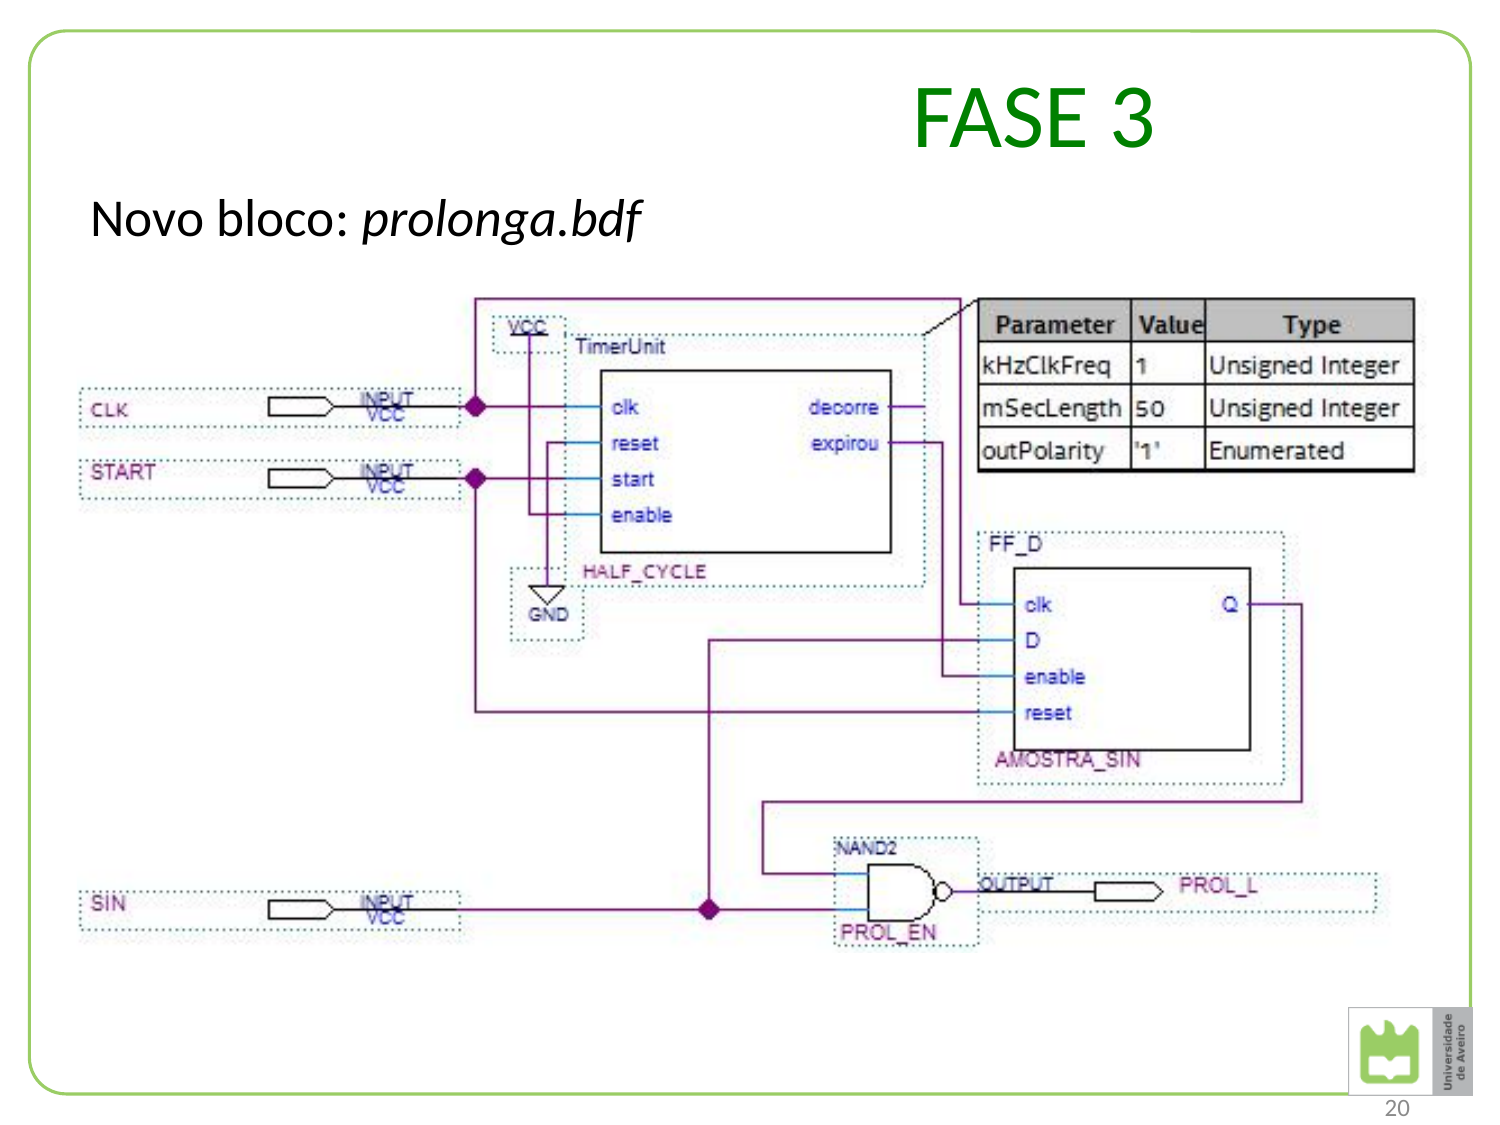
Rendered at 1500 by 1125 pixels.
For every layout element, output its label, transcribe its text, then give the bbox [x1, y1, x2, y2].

title FASE 3 [643, 45, 1425, 176]
text_box Novo bloco: prolonga.bdf [74, 175, 798, 255]
slide_number 20 [1074, 1094, 1425, 1119]
picture [76, 290, 1434, 953]
picture [1348, 1007, 1473, 1096]
